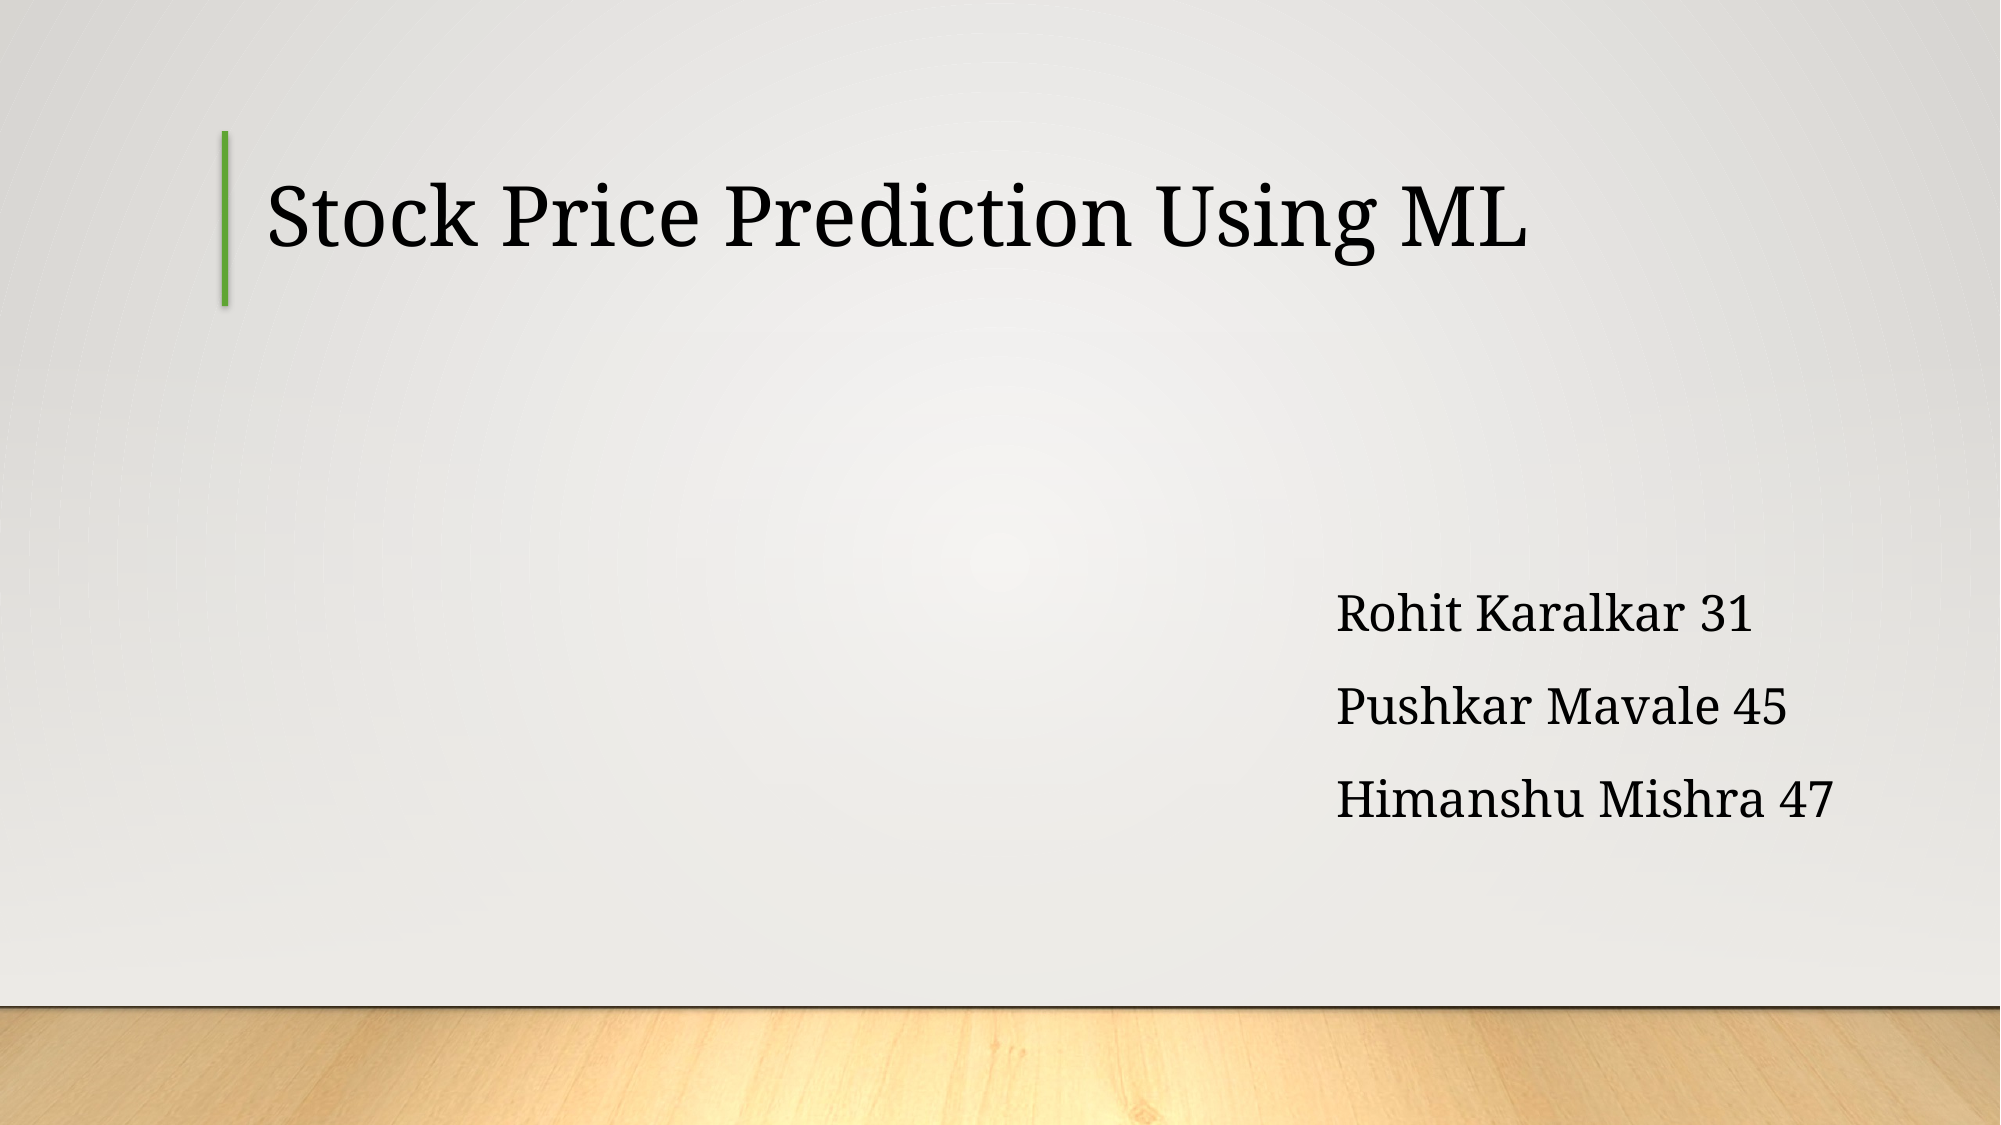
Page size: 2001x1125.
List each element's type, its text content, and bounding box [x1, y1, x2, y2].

picture [0, 1006, 2000, 1125]
text_box Rohit Karalkar 31 Pushkar Mavale 45 Himanshu Mishra 47 [1321, 562, 1857, 837]
text_box Stock Price Prediction Using ML [251, 99, 1814, 272]
